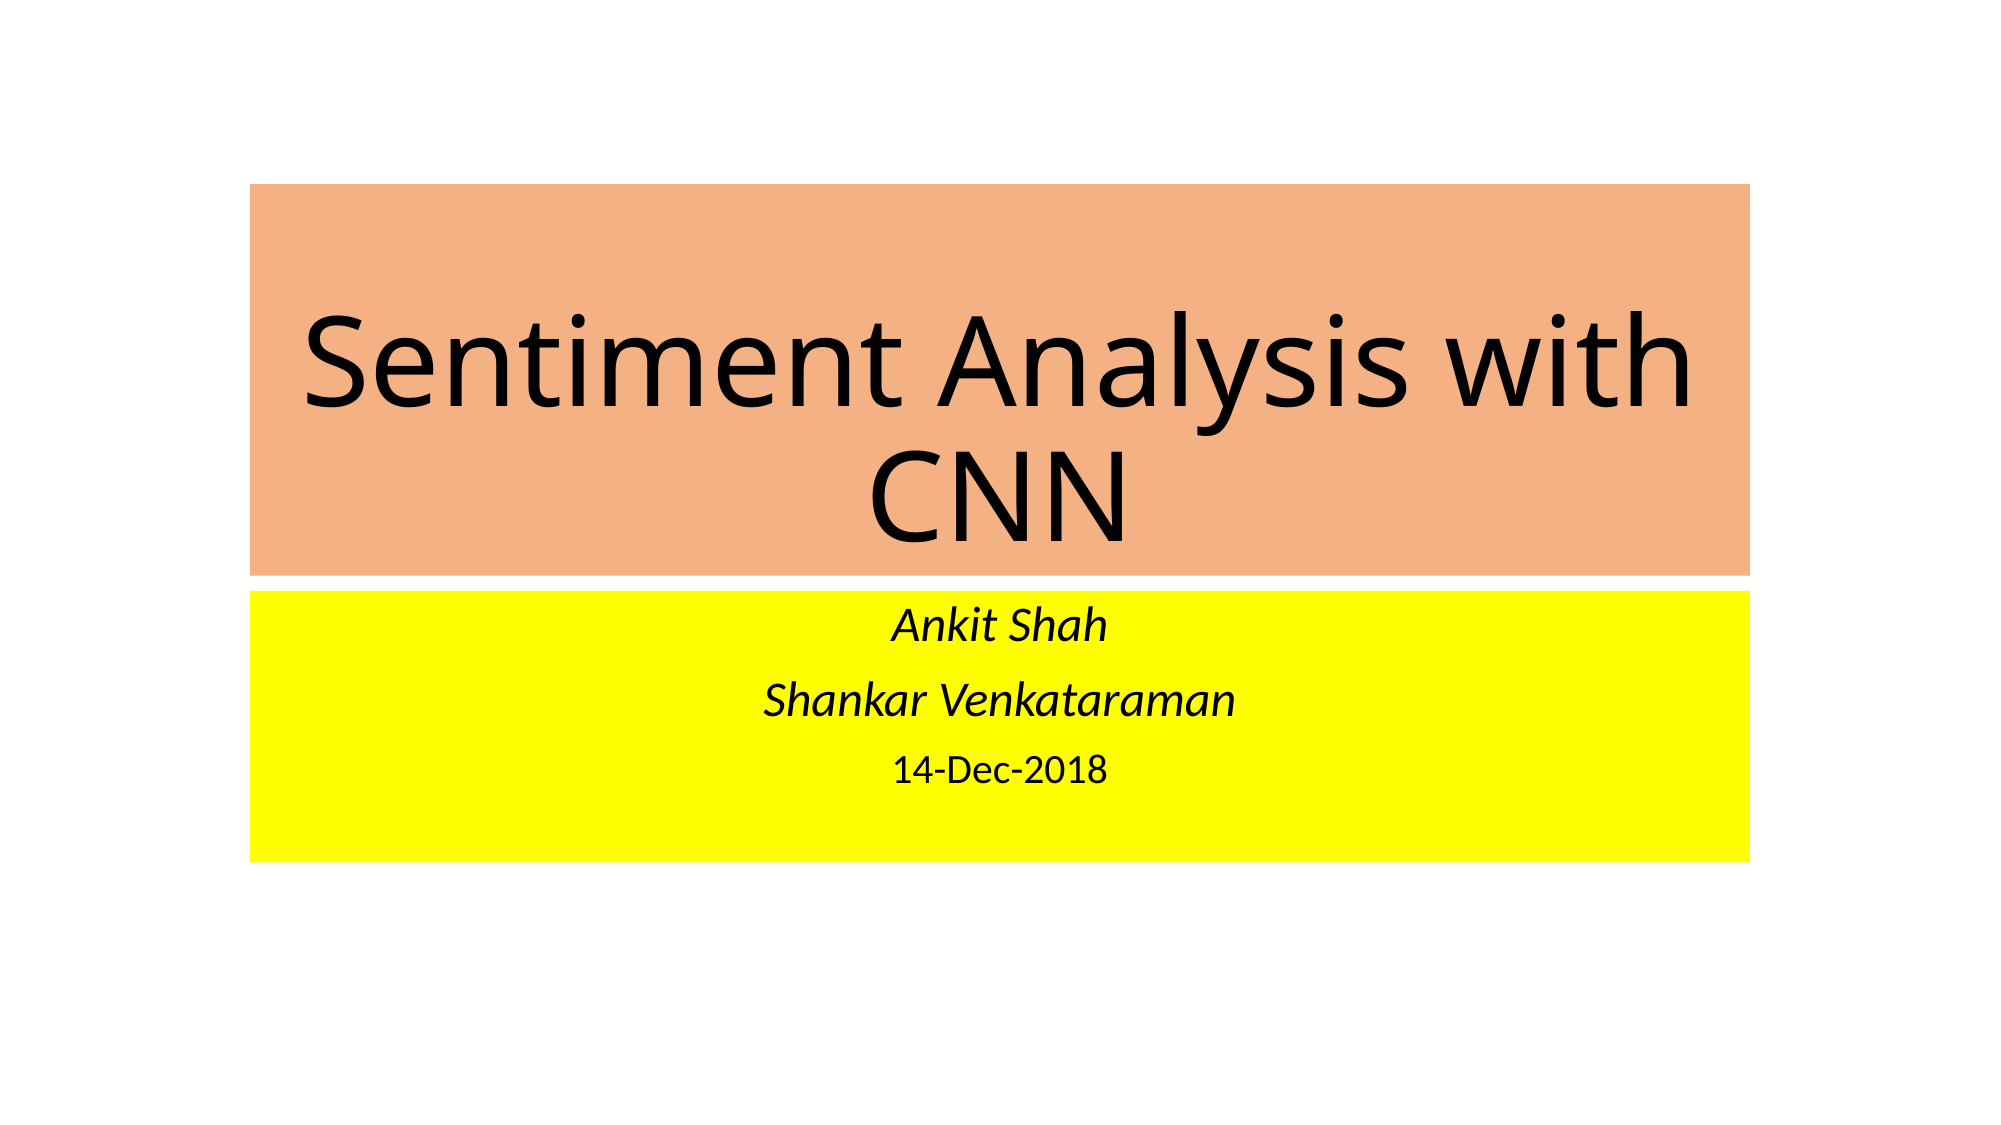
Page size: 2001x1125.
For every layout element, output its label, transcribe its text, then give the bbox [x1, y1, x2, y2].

subtitle Ankit Shah Shankar Venkataraman 14-Dec-2018 [249, 590, 1750, 863]
title Sentiment Analysis with CNN [249, 184, 1750, 576]
